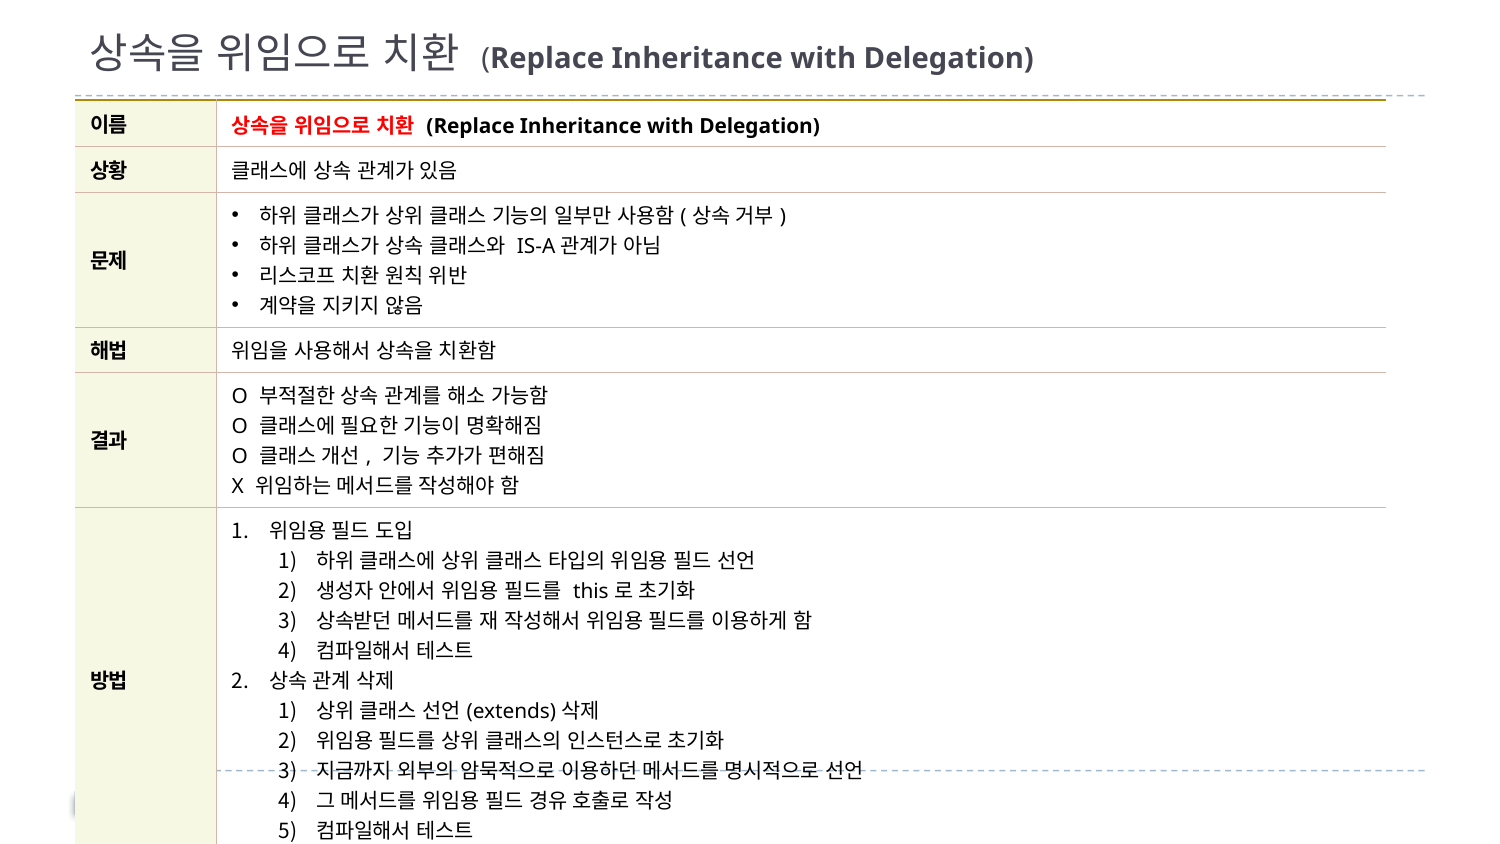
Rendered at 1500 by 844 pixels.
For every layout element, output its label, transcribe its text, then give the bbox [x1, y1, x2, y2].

table_cell 위임용 필드 도입 하위 클래스에 상위 클래스 타입의 위임용 필드 선언 생성자 안에서 위임용 필드를 this로 초기화 상속받던 메서드를 재 작성해서 위임용 필드를 이용하게 함 컴파일해서 테스트 상속 관계 삭제 상위 클래스 선언(extends)삭제 위임용 필드를 상위 클래스의 인스턴스로 초기화 지금까지 외부의 암묵적으로 이용하던 메서드를 명시적으로 선언 그 메서드를 위임용 필드 경유 호출로 작성 컴파일해서 테스트 [217, 508, 1386, 844]
table_header 이름 [75, 101, 216, 146]
table_cell 위임을 사용해서 상속을 치환함 [217, 328, 1386, 372]
table_cell 결과 [75, 373, 216, 507]
table_cell 해법 [75, 328, 216, 372]
table_cell 하위 클래스가 상위 클래스 기능의 일부만 사용함(상속 거부) 하위 클래스가 상속 클래스와 IS-A관계가 아님 리스코프 치환 원칙 위반 계약을 지키지 않음 [217, 193, 1386, 327]
table_cell 문제 [75, 193, 216, 327]
table_cell O 부적절한 상속 관계를 해소 가능함 O 클래스에 필요한 기능이 명확해짐 O 클래스 개선, 기능 추가가 편해짐 X 위임하는 메서드를 작성해야 함 [217, 373, 1386, 507]
table_cell 클래스에 상속 관계가 있음 [217, 147, 1386, 192]
table_cell 상황 [75, 147, 216, 192]
title 상속을 위임으로 치환 (Replace Inheritance with Delegation) [75, 18, 1425, 85]
table_cell 방법 [75, 508, 216, 844]
table_header 상속을 위임으로 치환 (Replace Inheritance with Delegation) [217, 101, 1386, 146]
